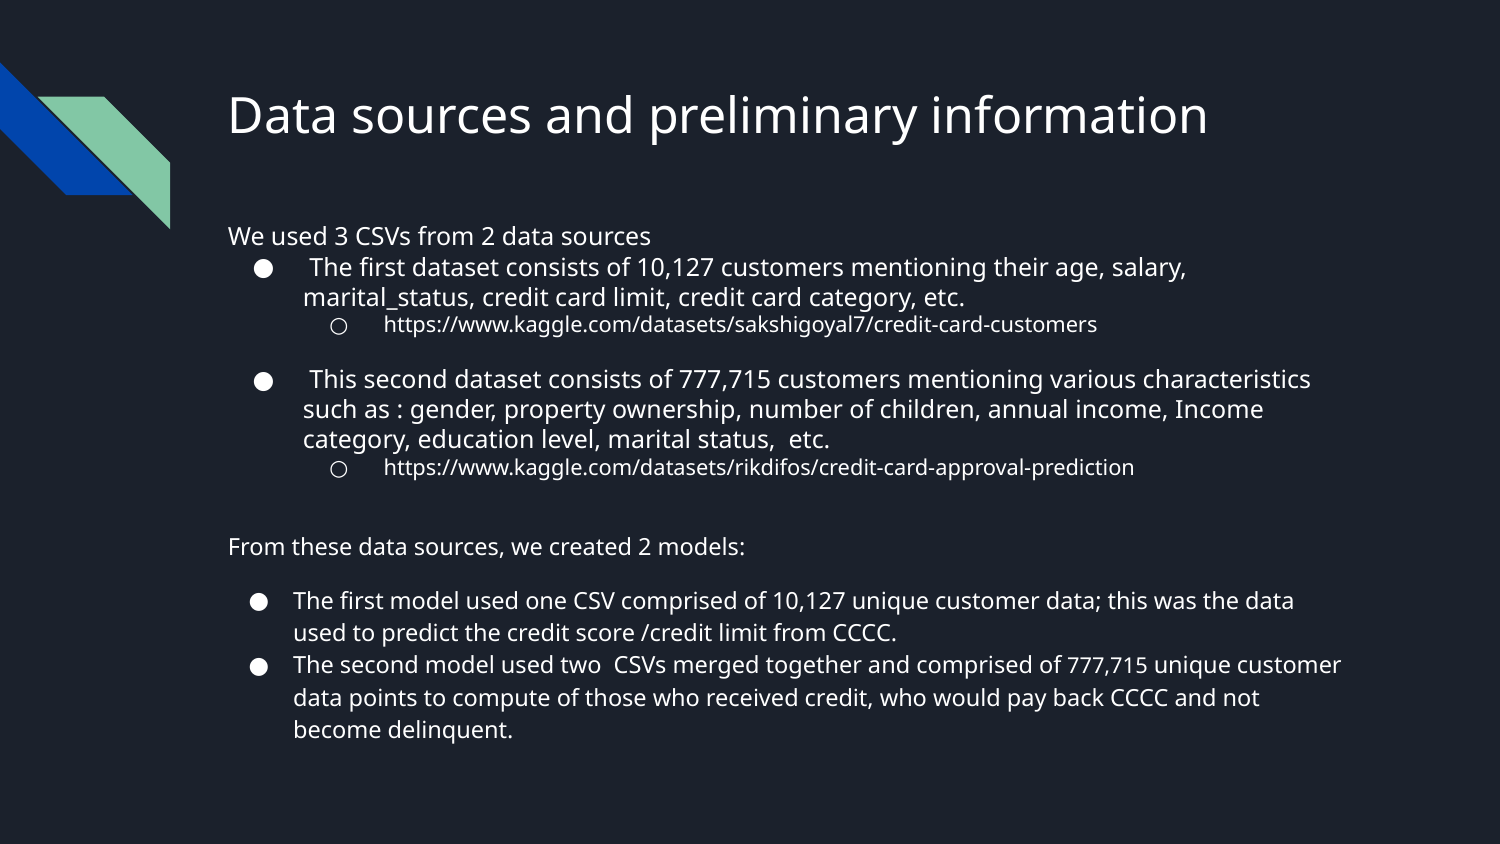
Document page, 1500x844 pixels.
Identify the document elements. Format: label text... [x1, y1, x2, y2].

list We used 3 CSVs from 2 data sources The first dataset consists of 10,127 customers mentioning their age, salary, marital_status, credit card limit, credit card category, etc. https://www.kaggle.com/datasets/sakshigoyal7/credit-card-customers This second dataset consists of 777,715 customers mentioning various characteristics such as : gender, property ownership, number of children, annual income, Income category, education level, marital status, etc. https://www.kaggle.com/datasets/rikdifos/credit-card-approval-prediction [212, 205, 1361, 512]
list From these data sources, we created 2 models: The first model used one CSV comprised of 10,127 unique customer data; this was the data used to predict the credit score /credit limit from CCCC. The second model used two CSVs merged together and comprised of 777,715 unique customer data points to compute of those who received credit, who would pay back CCCC and not become delinquent. [212, 512, 1368, 761]
title Data sources and preliminary information [212, 64, 1368, 215]
